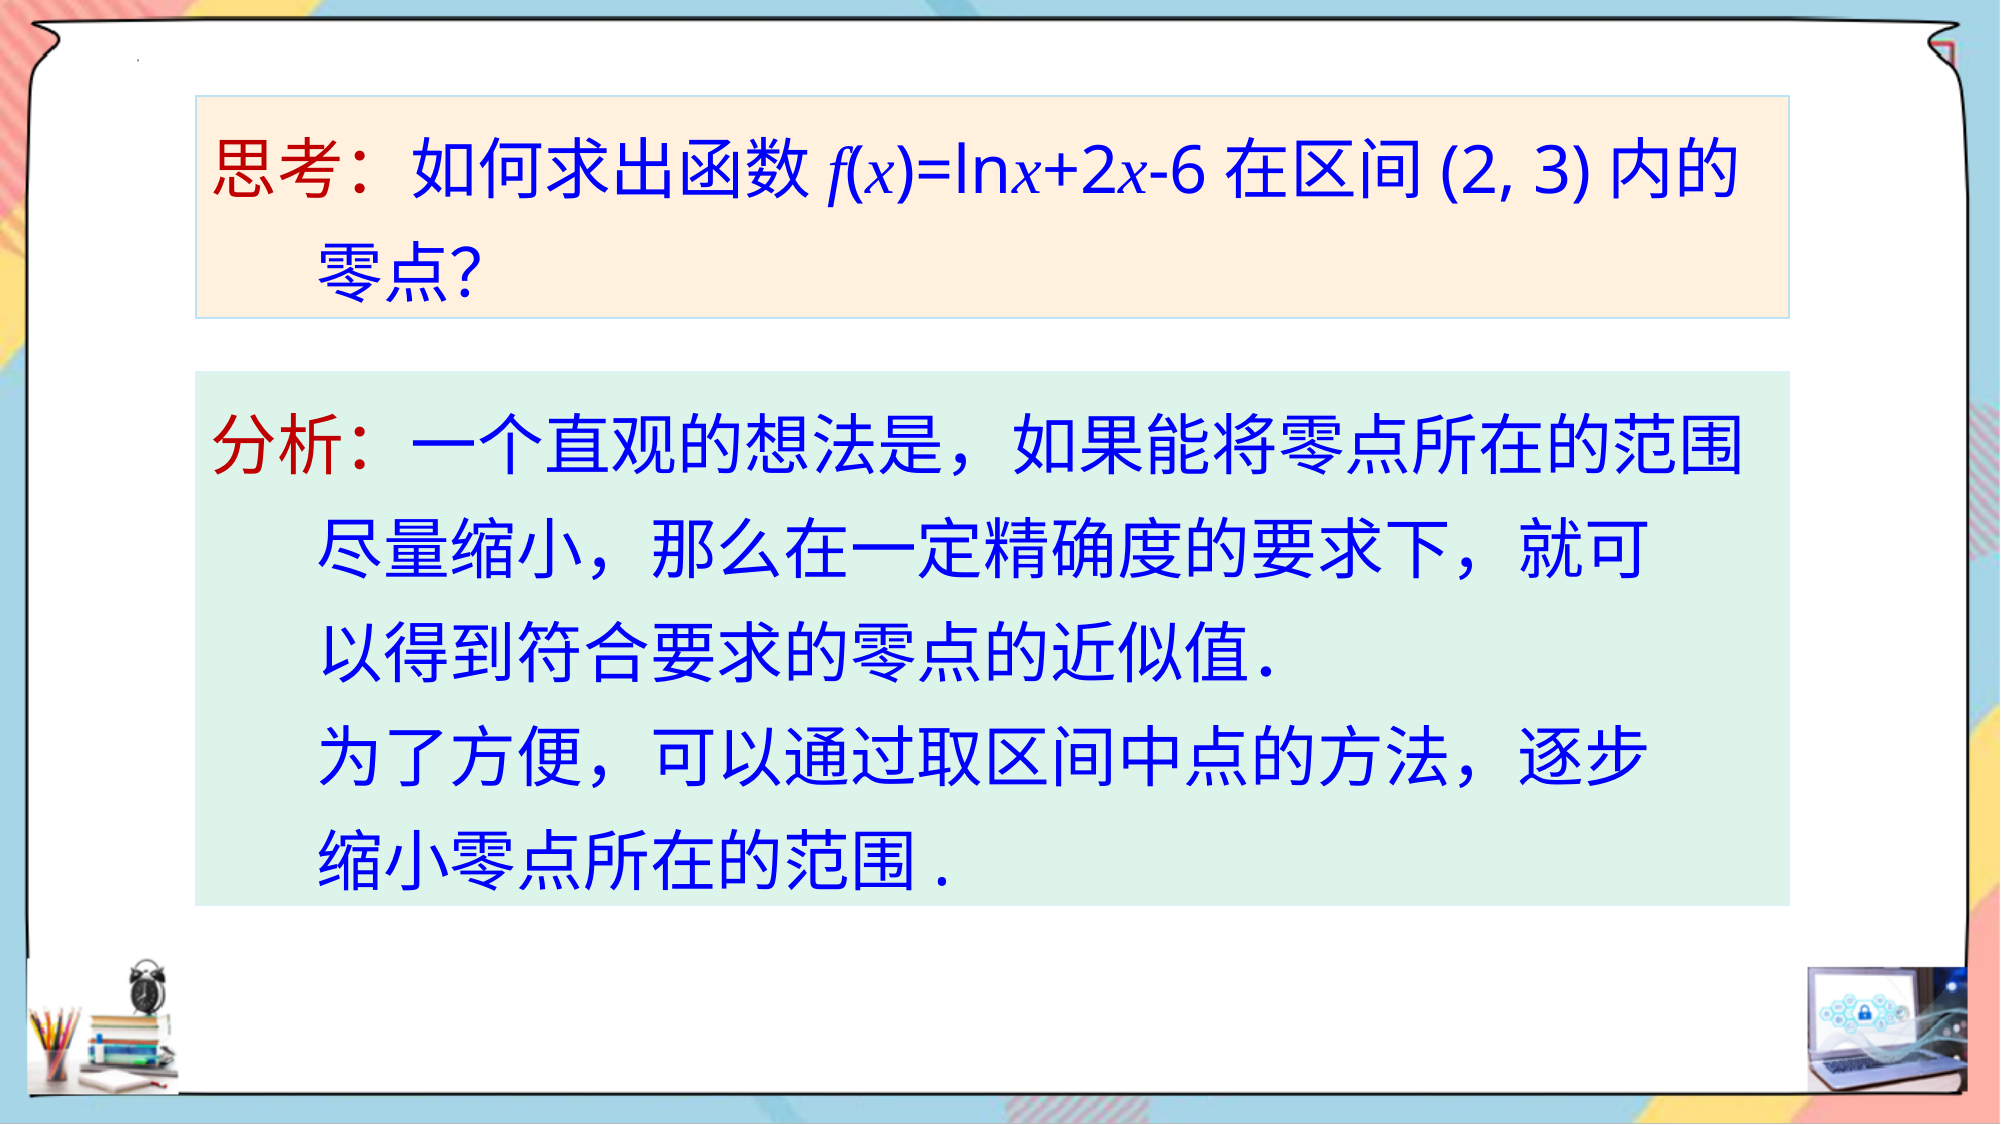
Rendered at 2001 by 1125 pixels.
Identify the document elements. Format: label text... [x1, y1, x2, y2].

text_box 思考：如何求出函数f(x)=lnx+2x-6在区间(2, 3)内的 零点？ [195, 95, 1789, 319]
text_box 分析：一个直观的想法是，如果能将零点所在的范围 尽量缩小，那么在一定精确度的要求下，就可 以得到符合要求的零点的近似值． 为了方便，可以通过取区间中点的方法，逐步 缩小零点所在的范围. [195, 371, 1789, 906]
picture [0, 0, 2001, 1125]
